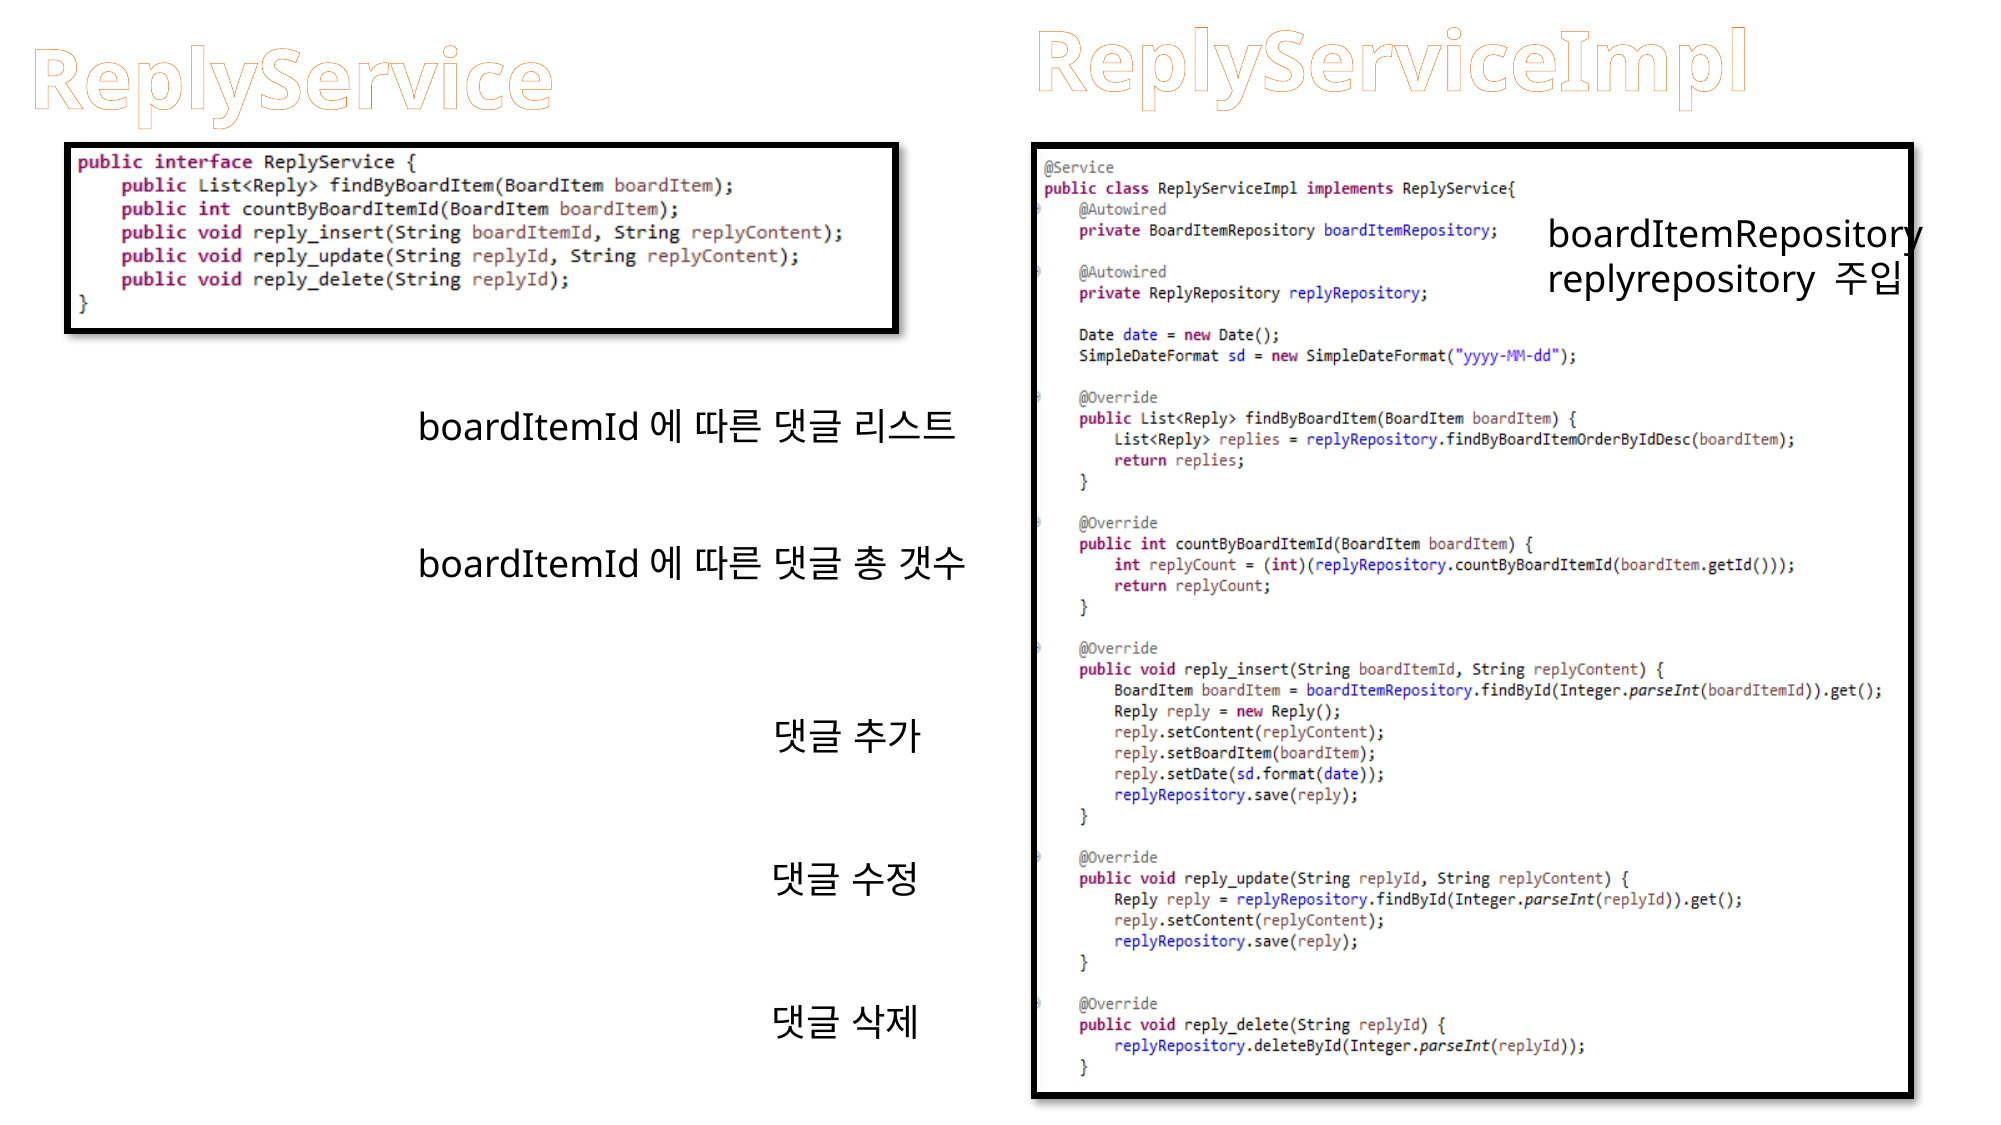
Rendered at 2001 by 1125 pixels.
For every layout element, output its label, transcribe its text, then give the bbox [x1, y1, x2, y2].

text_box 댓글 추가 [759, 705, 965, 766]
picture [70, 148, 893, 329]
picture [1037, 148, 1908, 1093]
text_box boardItemRepository replyrepository 주입 [1908, 202, 1960, 308]
text_box ReplyServiceImpl [999, 0, 1784, 115]
text_box boardItemId에 따른 댓글 총 갯수 [402, 532, 1000, 592]
text_box ReplyService [13, 18, 571, 134]
text_box 댓글 삭제 [757, 991, 963, 1052]
text_box boardItemId에 따른 댓글 리스트 [402, 395, 1000, 456]
text_box 댓글 수정 [757, 848, 963, 909]
